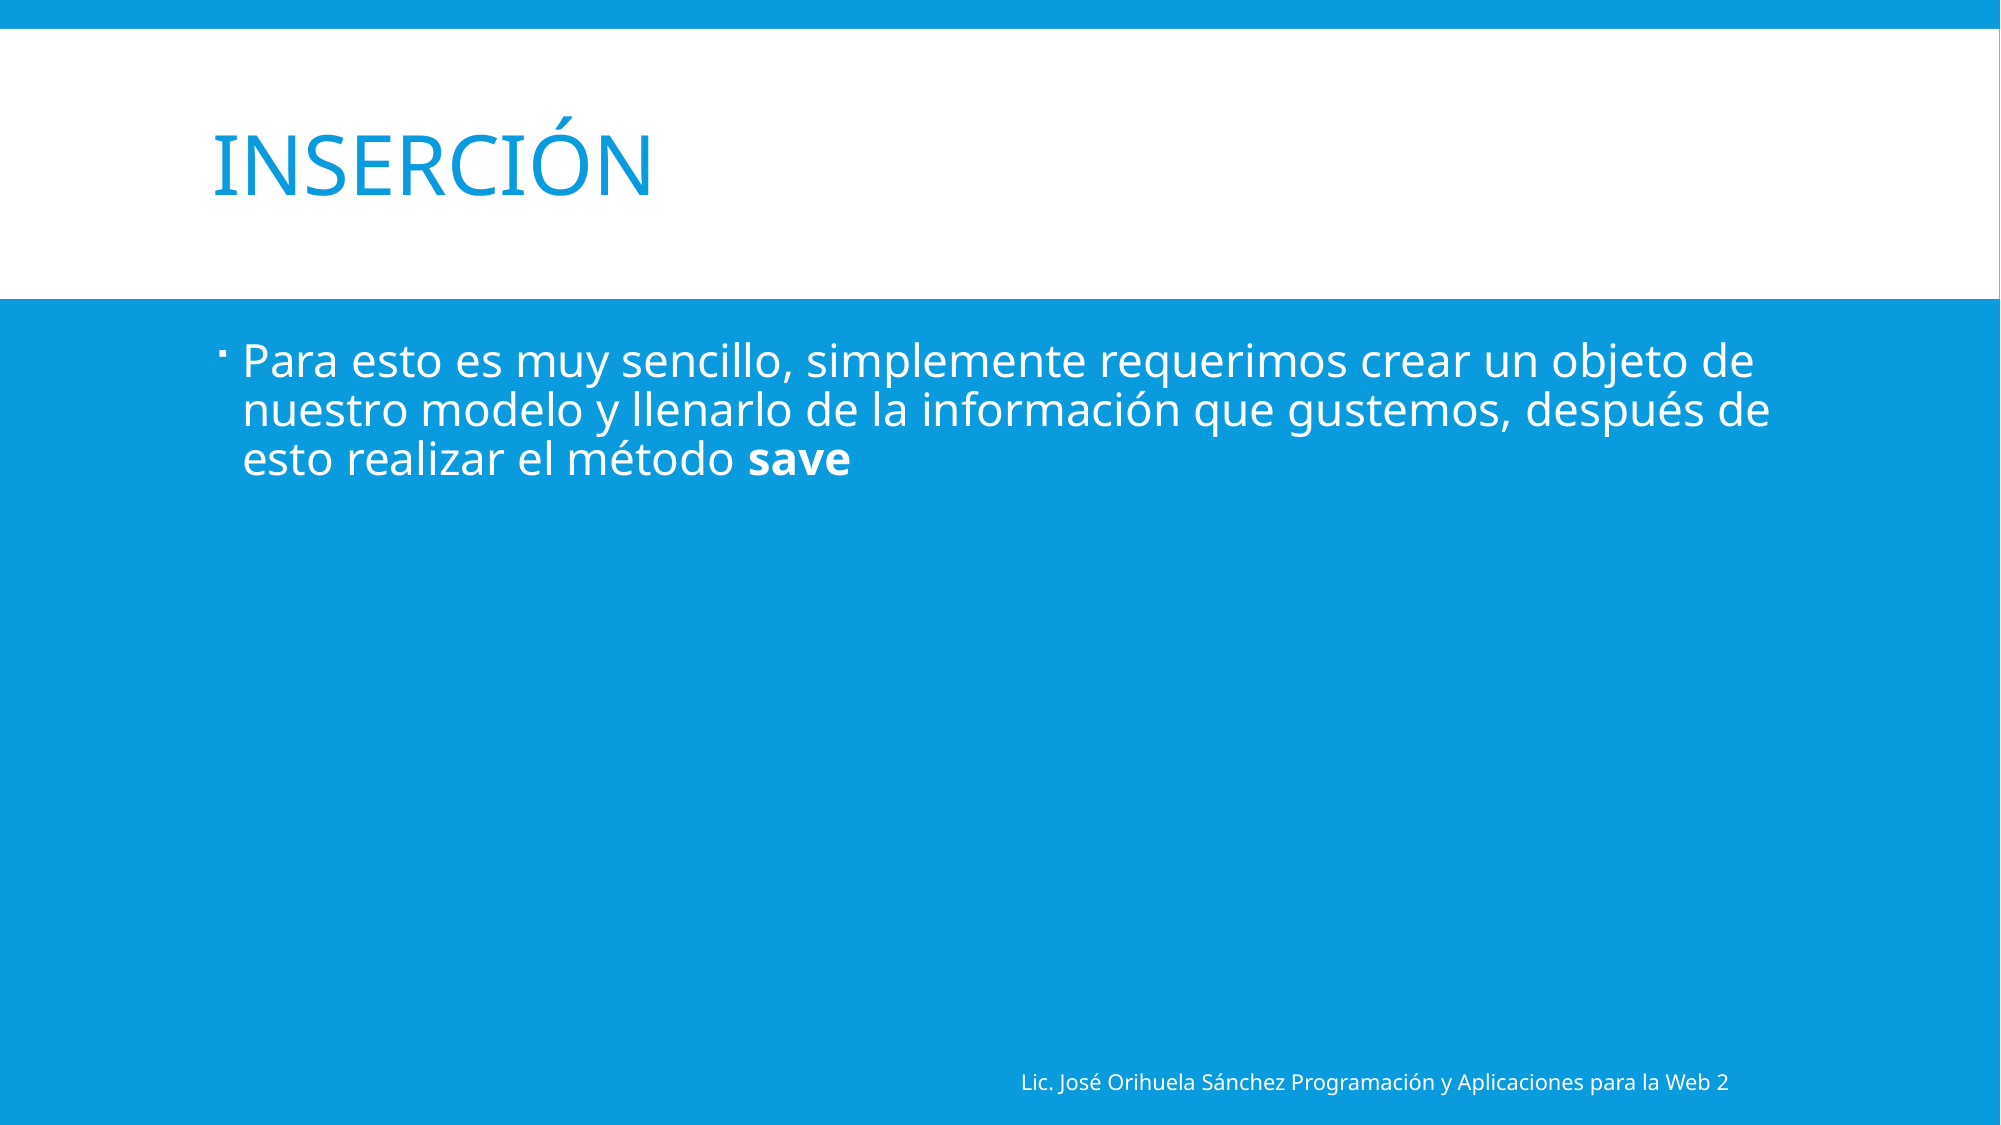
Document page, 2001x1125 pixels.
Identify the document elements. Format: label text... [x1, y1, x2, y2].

title Inserción [197, 46, 1803, 295]
list Para esto es muy sencillo, simplemente requerimos crear un objeto de nuestro modelo y llenarlo de la información que gustemos, después de esto realizar el método save [197, 329, 1803, 1020]
footer Lic. José Orihuela Sánchez Programación y Aplicaciones para la Web 2 [918, 1053, 1746, 1114]
